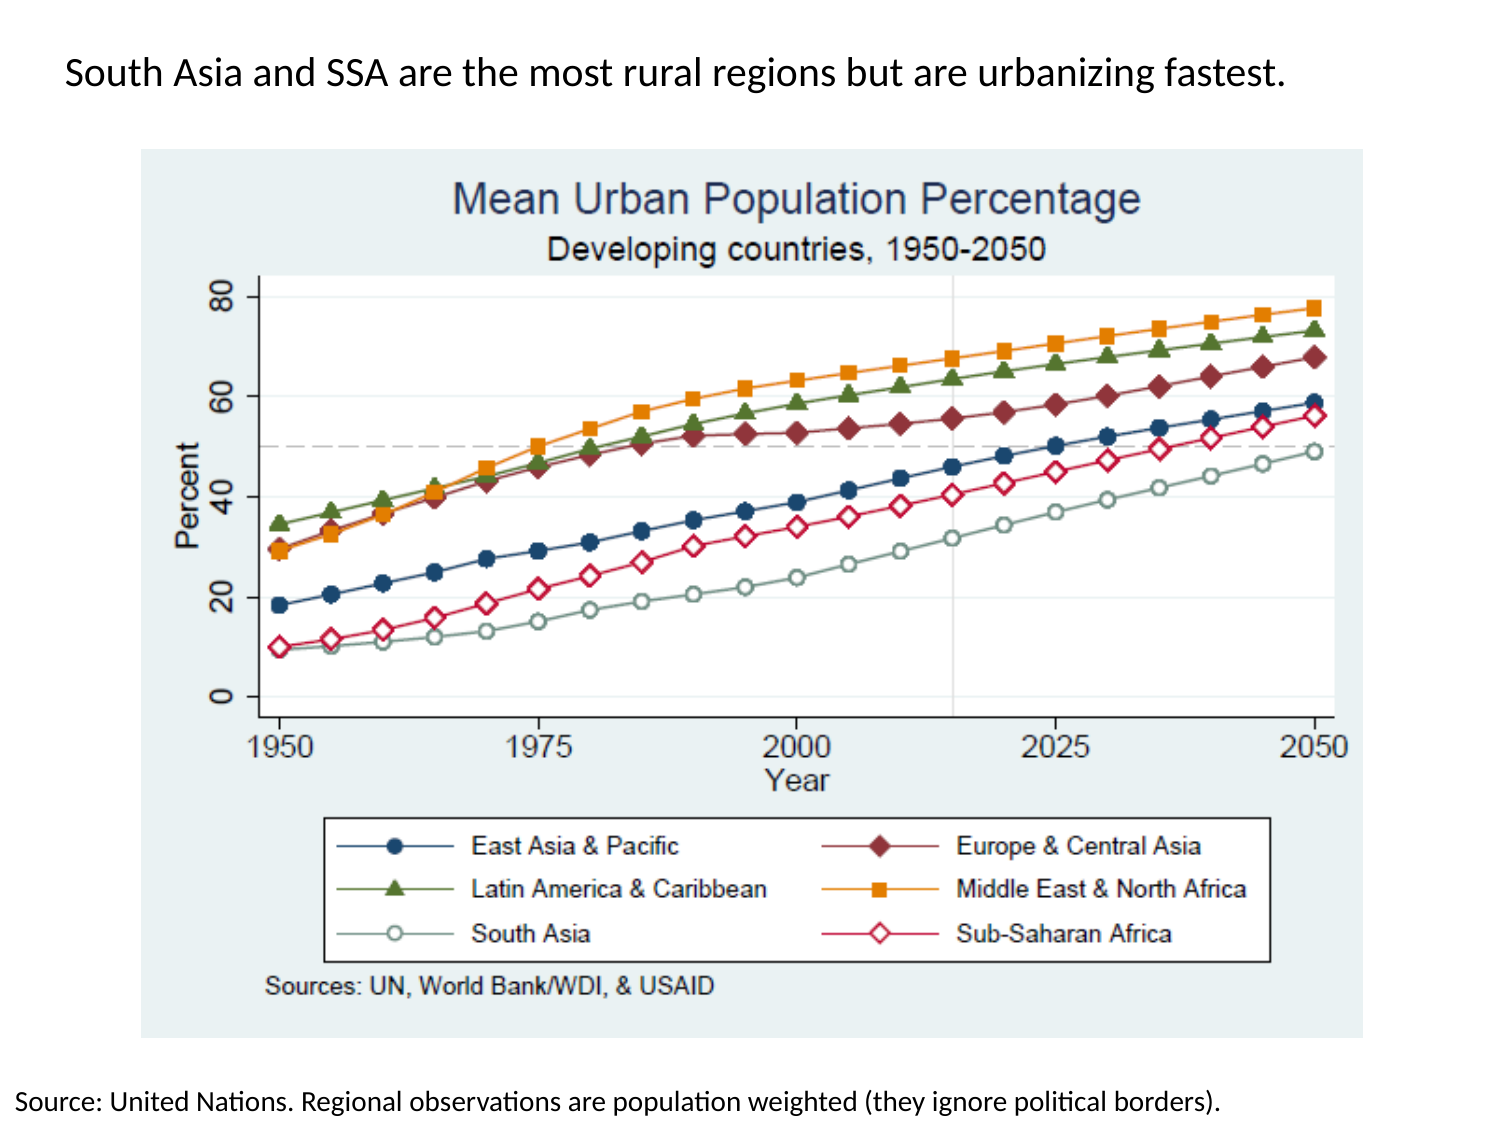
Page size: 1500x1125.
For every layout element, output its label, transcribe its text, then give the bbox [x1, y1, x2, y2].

text_box South Asia and SSA are the most rural regions but are urbanizing fastest. [50, 37, 1425, 102]
text_box Source: United Nations. Regional observations are population weighted (they ignore political borders). [0, 1074, 1425, 1125]
picture [140, 149, 1363, 1038]
